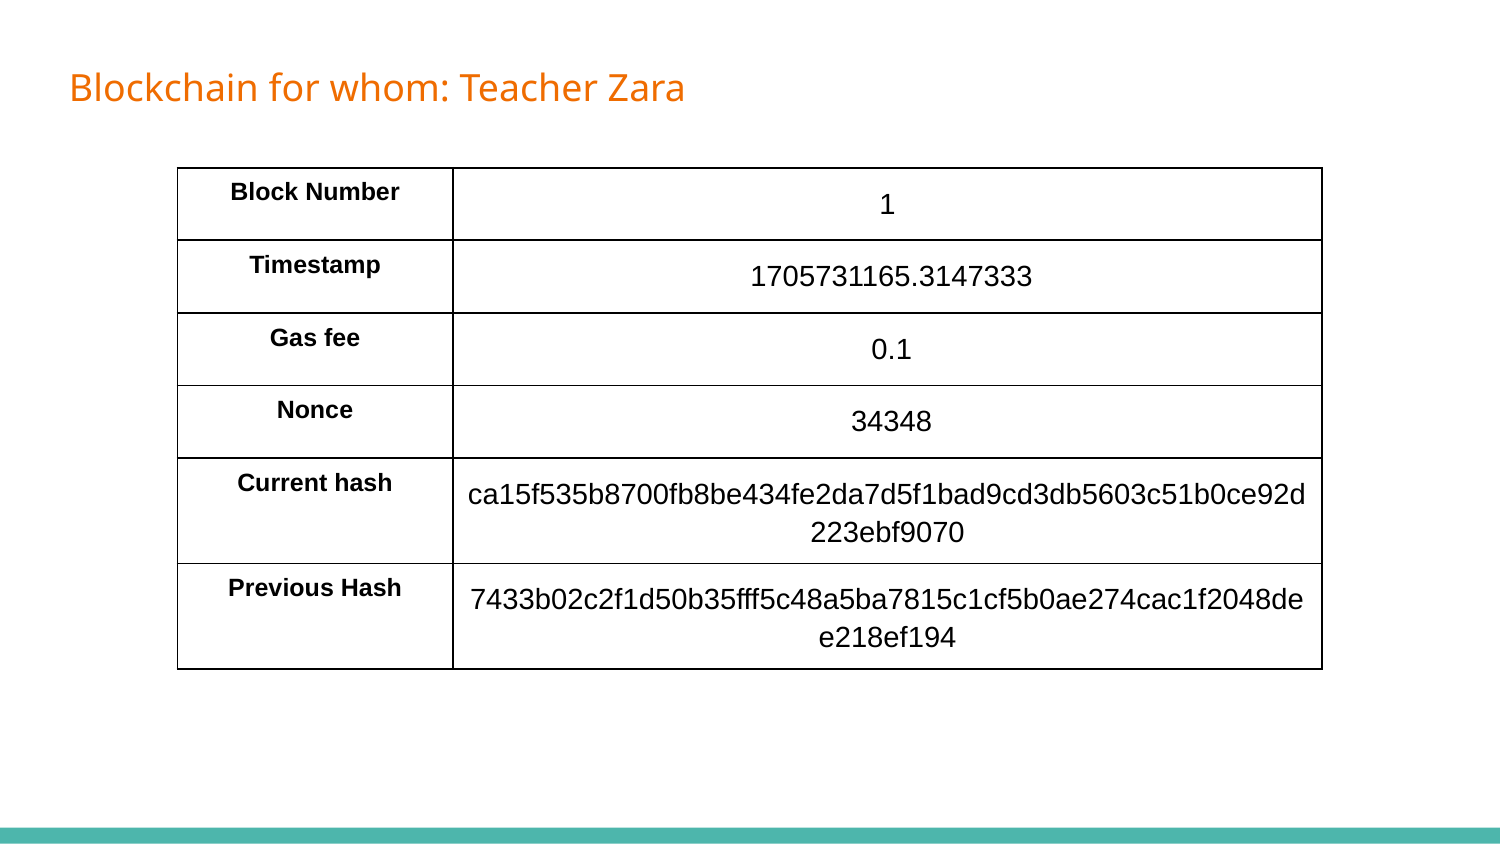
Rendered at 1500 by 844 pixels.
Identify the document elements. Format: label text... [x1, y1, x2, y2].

table_header Block Number [178, 169, 452, 239]
table_cell Current hash [178, 459, 452, 563]
text_box Blockchain for whom: Teacher Zara [54, 49, 1340, 124]
table_cell ca15f535b8700fb8be434fe2da7d5f1bad9cd3db5603c51b0ce92d223ebf9070 [454, 459, 1321, 563]
table_cell Nonce [178, 386, 452, 457]
table_cell 0.1 [454, 314, 1321, 385]
table_header 1 [454, 169, 1321, 239]
table_cell 7433b02c2f1d50b35fff5c48a5ba7815c1cf5b0ae274cac1f2048dee218ef194 [454, 564, 1321, 668]
table_cell Timestamp [178, 241, 452, 312]
table_cell 34348 [454, 386, 1321, 457]
table_cell Previous Hash [178, 564, 452, 668]
table_cell 1705731165.3147333 [454, 241, 1321, 312]
table_cell Gas fee [178, 314, 452, 385]
